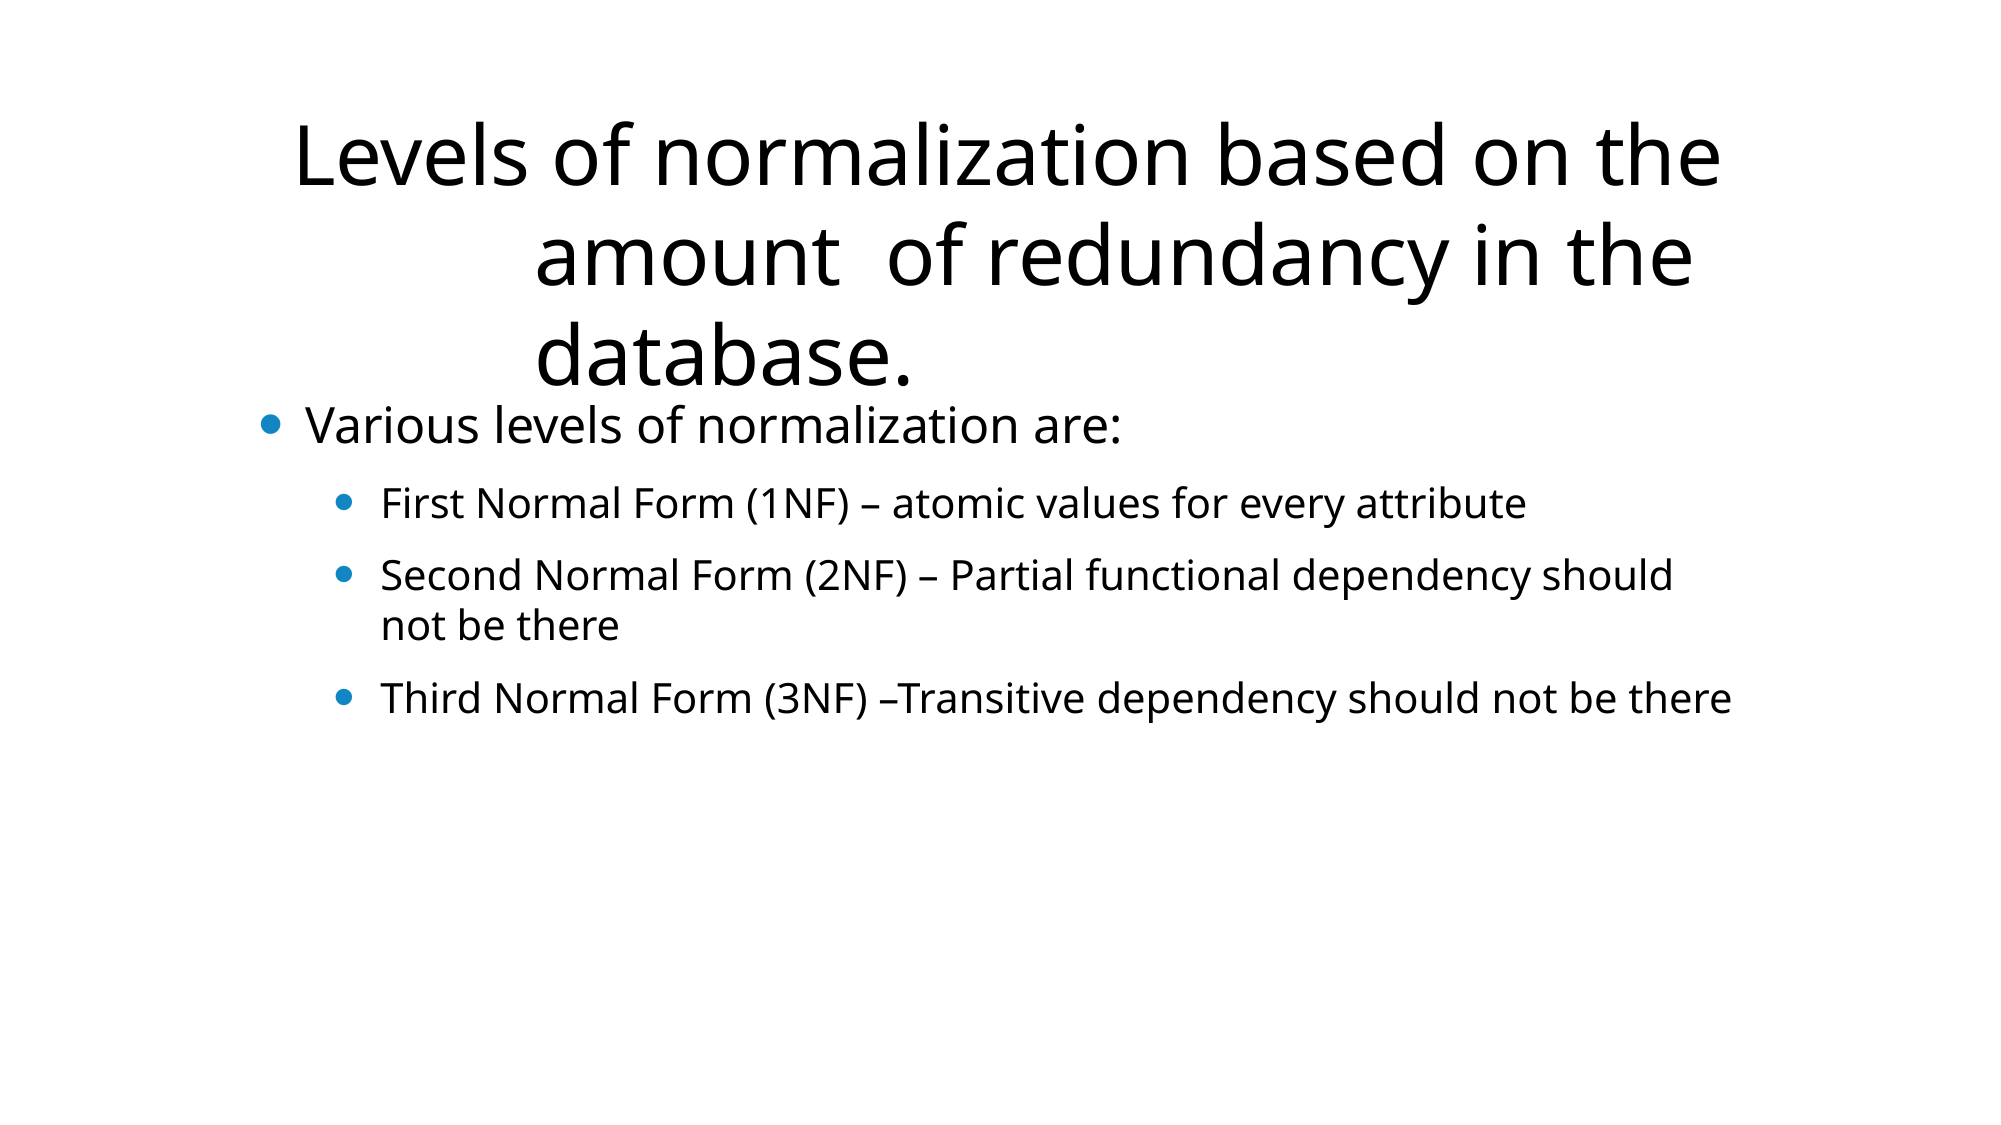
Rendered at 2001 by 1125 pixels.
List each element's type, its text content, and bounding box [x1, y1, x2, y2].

text_box Various levels of normalization are: First Normal Form (1NF) – atomic values for every attribute Second Normal Form (2NF) – Partial functional dependency should not be there Third Normal Form (3NF) –Transitive dependency should not be there [256, 388, 1750, 722]
title Levels of normalization based on the amount of redundancy in the database. [290, 99, 1840, 402]
